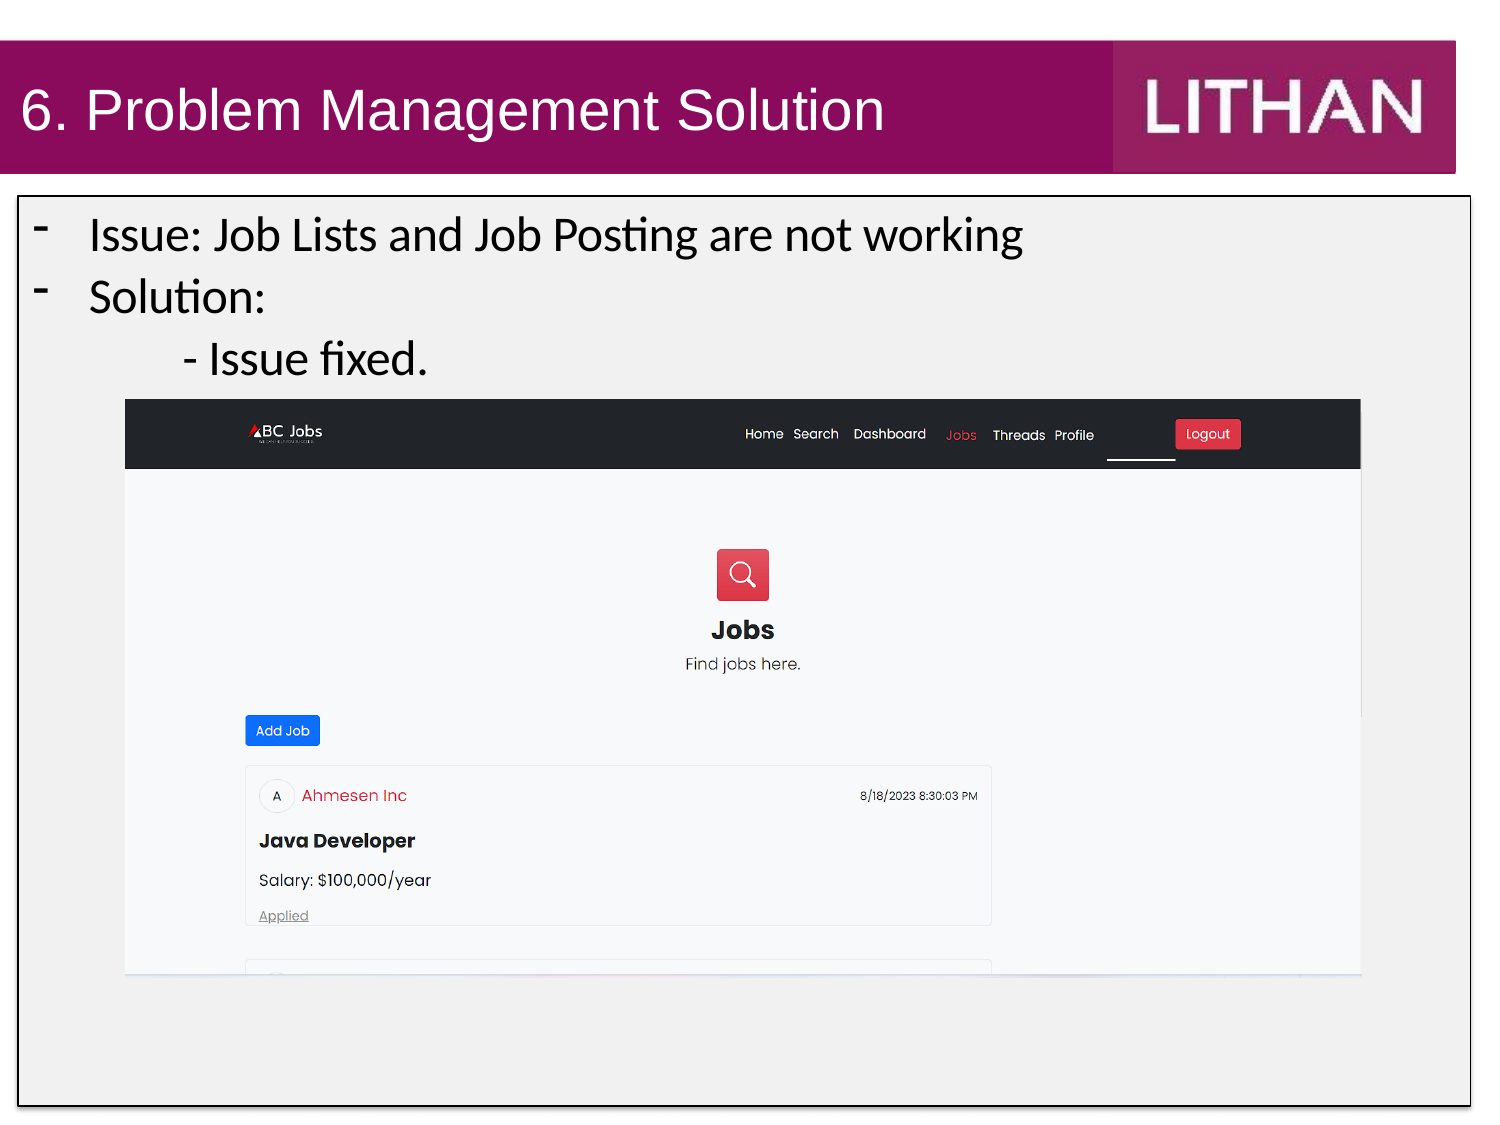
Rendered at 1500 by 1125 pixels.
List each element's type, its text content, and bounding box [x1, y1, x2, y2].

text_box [11, 193, 1477, 1116]
picture [0, 37, 1456, 178]
picture [125, 399, 1363, 978]
title 6. Problem Management Solution [18, 70, 1109, 193]
